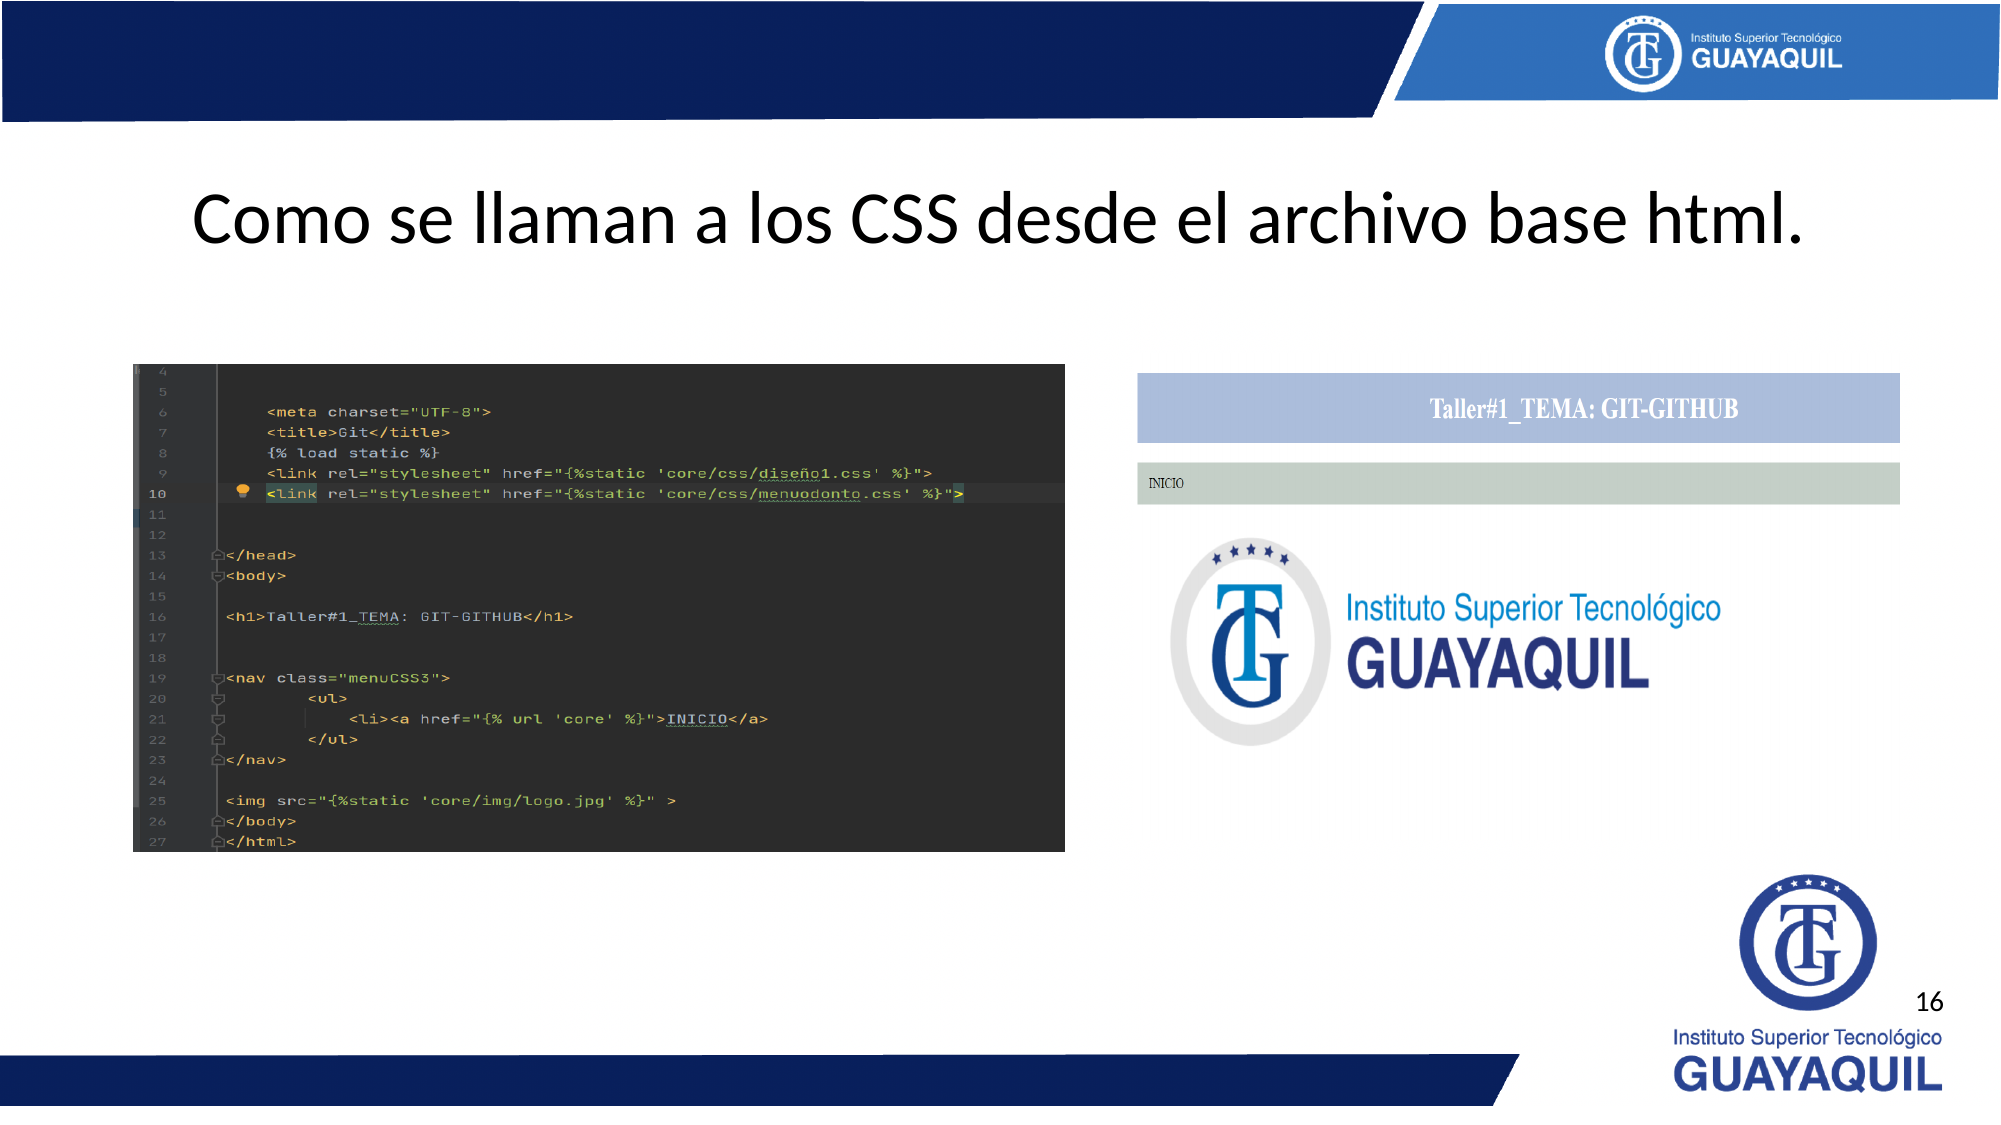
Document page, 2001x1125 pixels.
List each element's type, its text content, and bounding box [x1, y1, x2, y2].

picture [0, 0, 2000, 1106]
title Como se llaman a los CSS desde el archivo base html. [99, 120, 1900, 308]
slide_number 16 [1899, 975, 2000, 1035]
